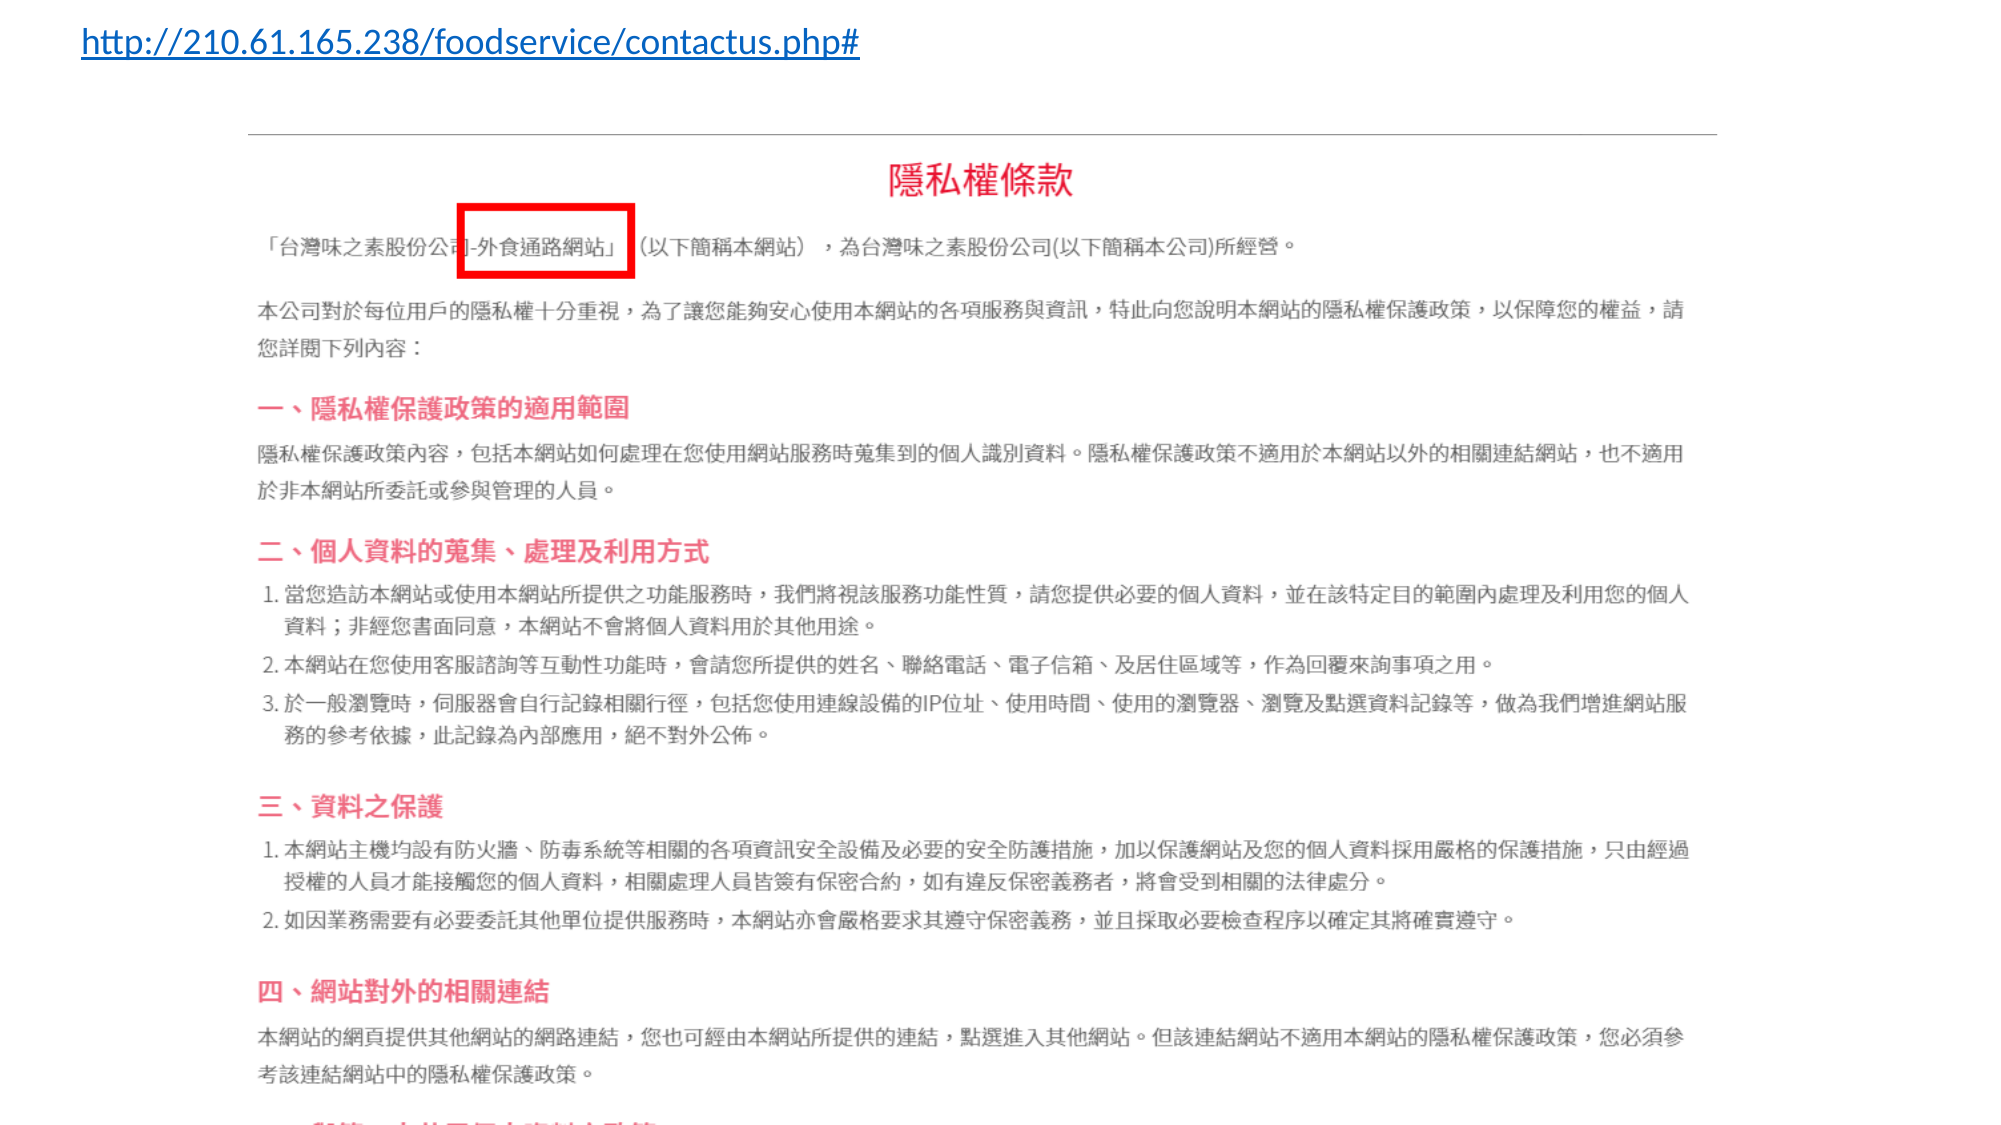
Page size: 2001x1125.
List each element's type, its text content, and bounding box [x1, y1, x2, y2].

text_box http://210.61.165.238/foodservice/contactus.php# [66, 9, 876, 70]
picture [248, 134, 1720, 1125]
